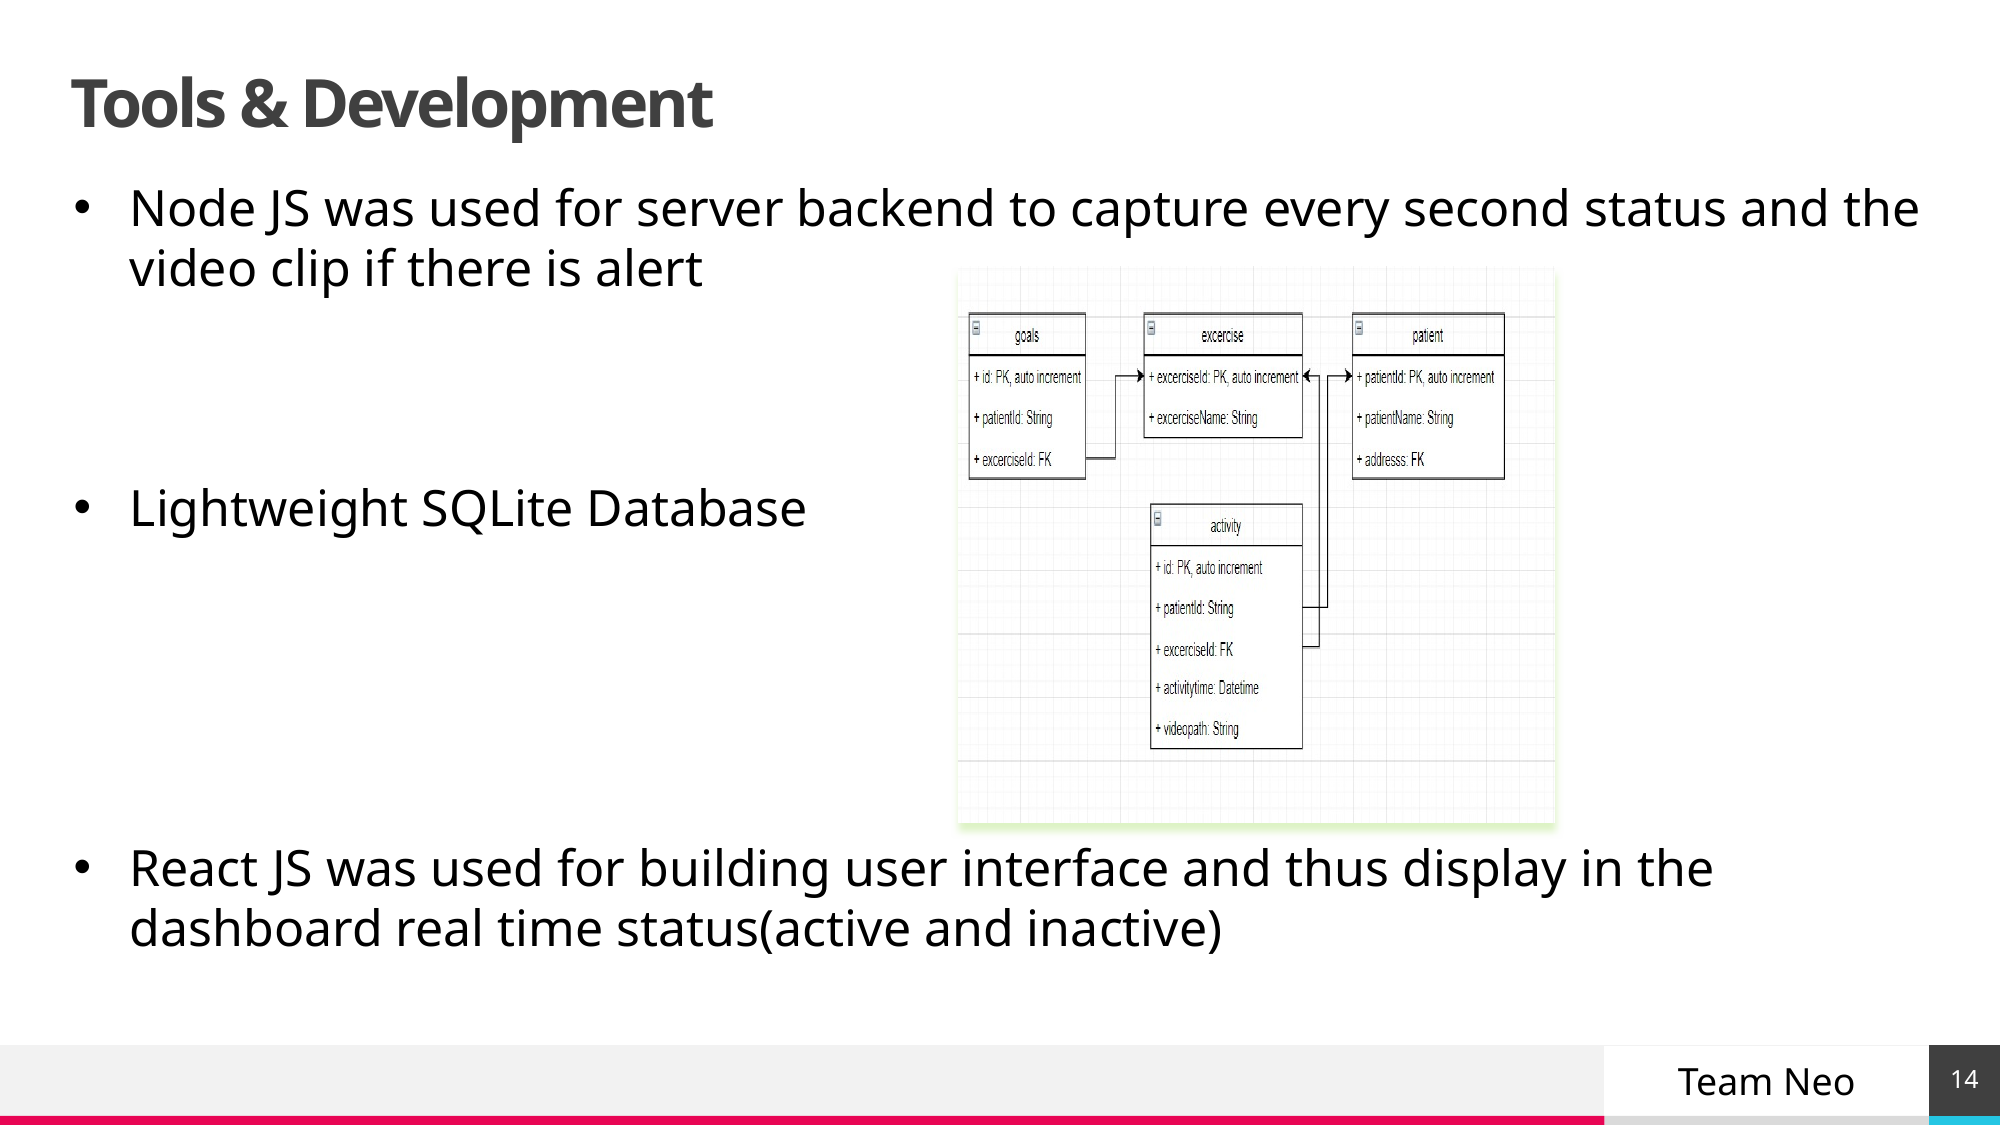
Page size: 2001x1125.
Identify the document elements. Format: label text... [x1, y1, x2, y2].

slide_number 14 [1929, 1045, 2000, 1116]
title Tools & Development [70, 70, 1930, 142]
text_box Node JS was used for server backend to capture every second status and the video clip if there is alert Lightweight SQLite Database React JS was used for building user interface and thus display in the dashboard real time status(active and inactive) [58, 169, 1942, 965]
picture [958, 266, 1555, 824]
